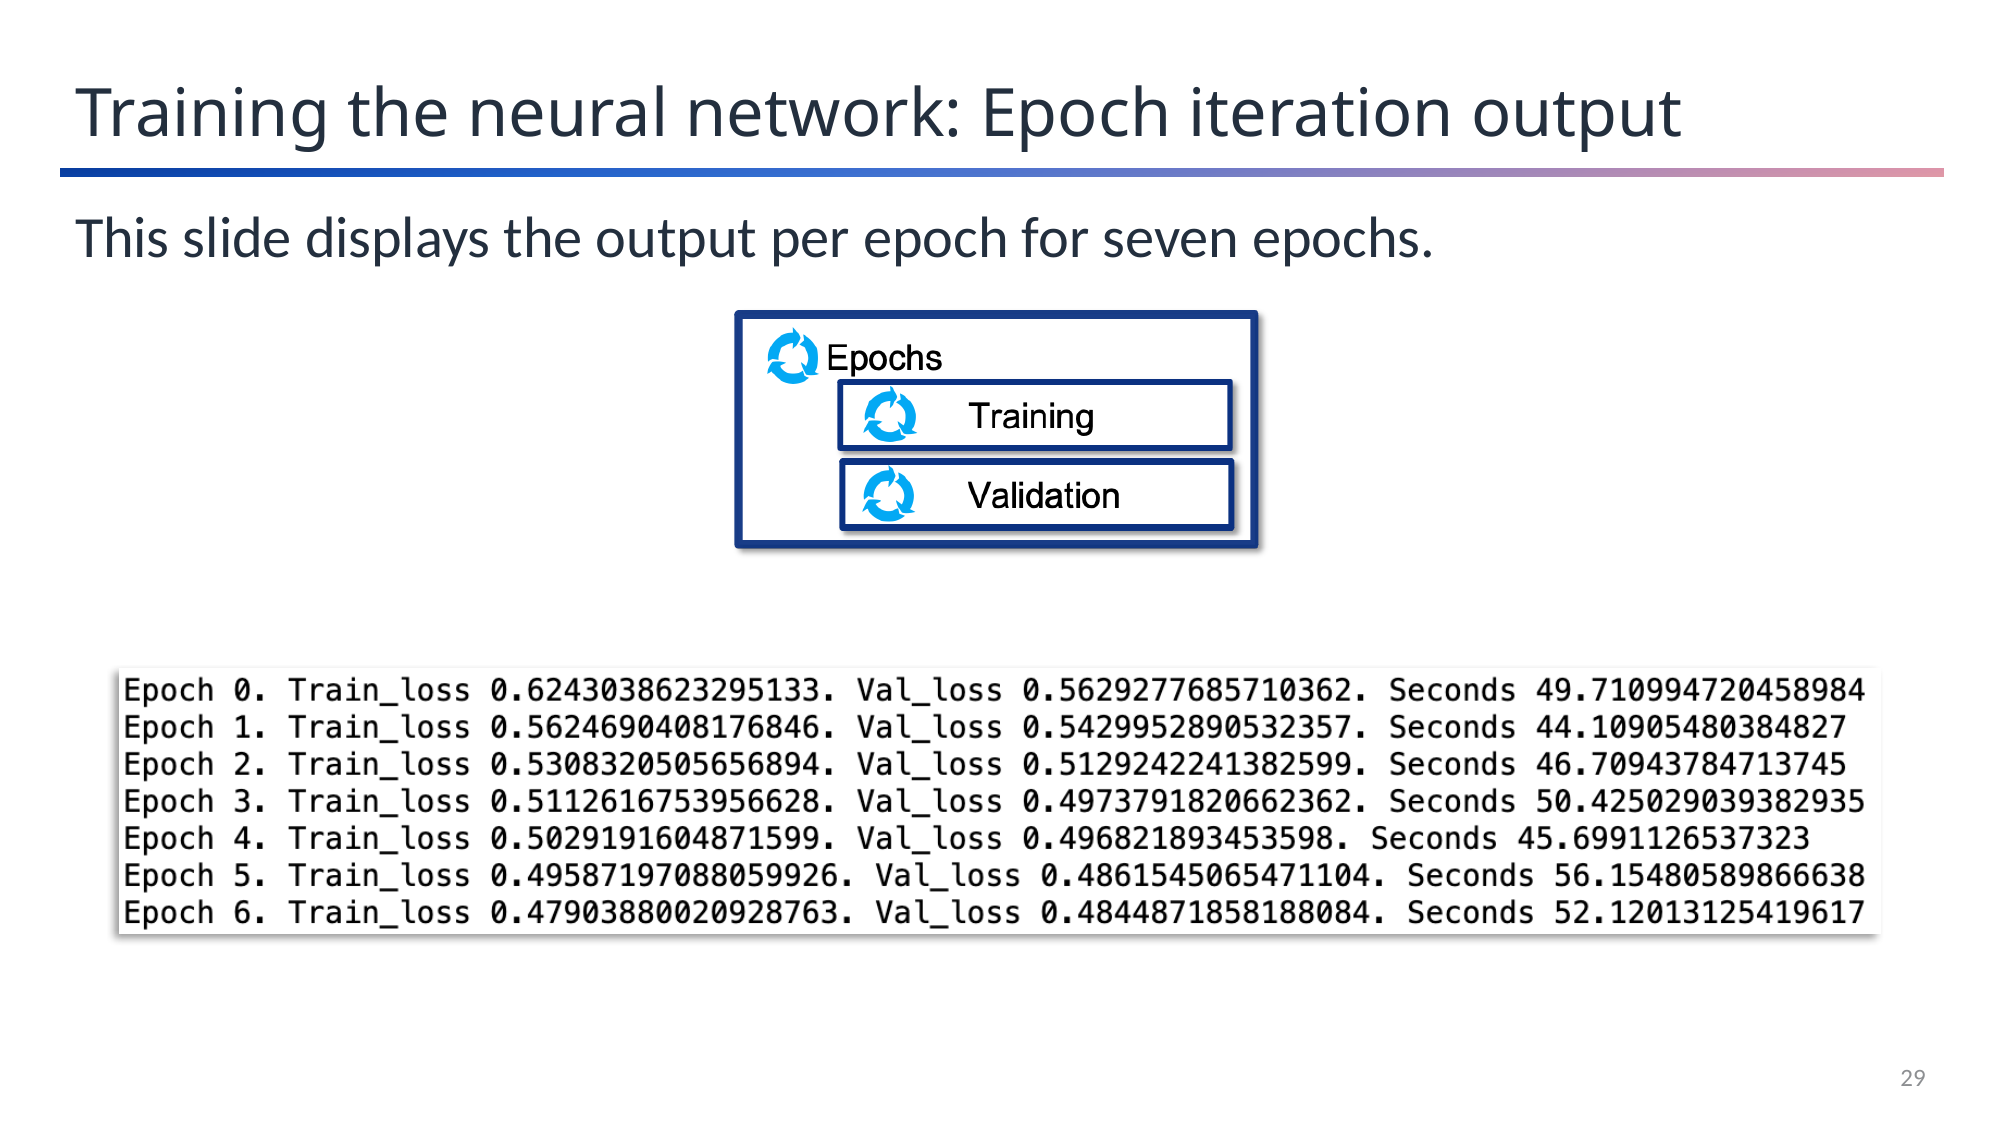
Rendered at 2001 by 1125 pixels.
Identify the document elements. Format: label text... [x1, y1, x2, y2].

picture [119, 668, 1881, 934]
slide_number 29 [1861, 1057, 1941, 1095]
picture [730, 306, 1270, 562]
picture [60, 168, 1944, 177]
list This slide displays the output per epoch for seven epochs. [60, 191, 1941, 1055]
title Training the neural network: Epoch iteration output [60, 49, 1941, 170]
